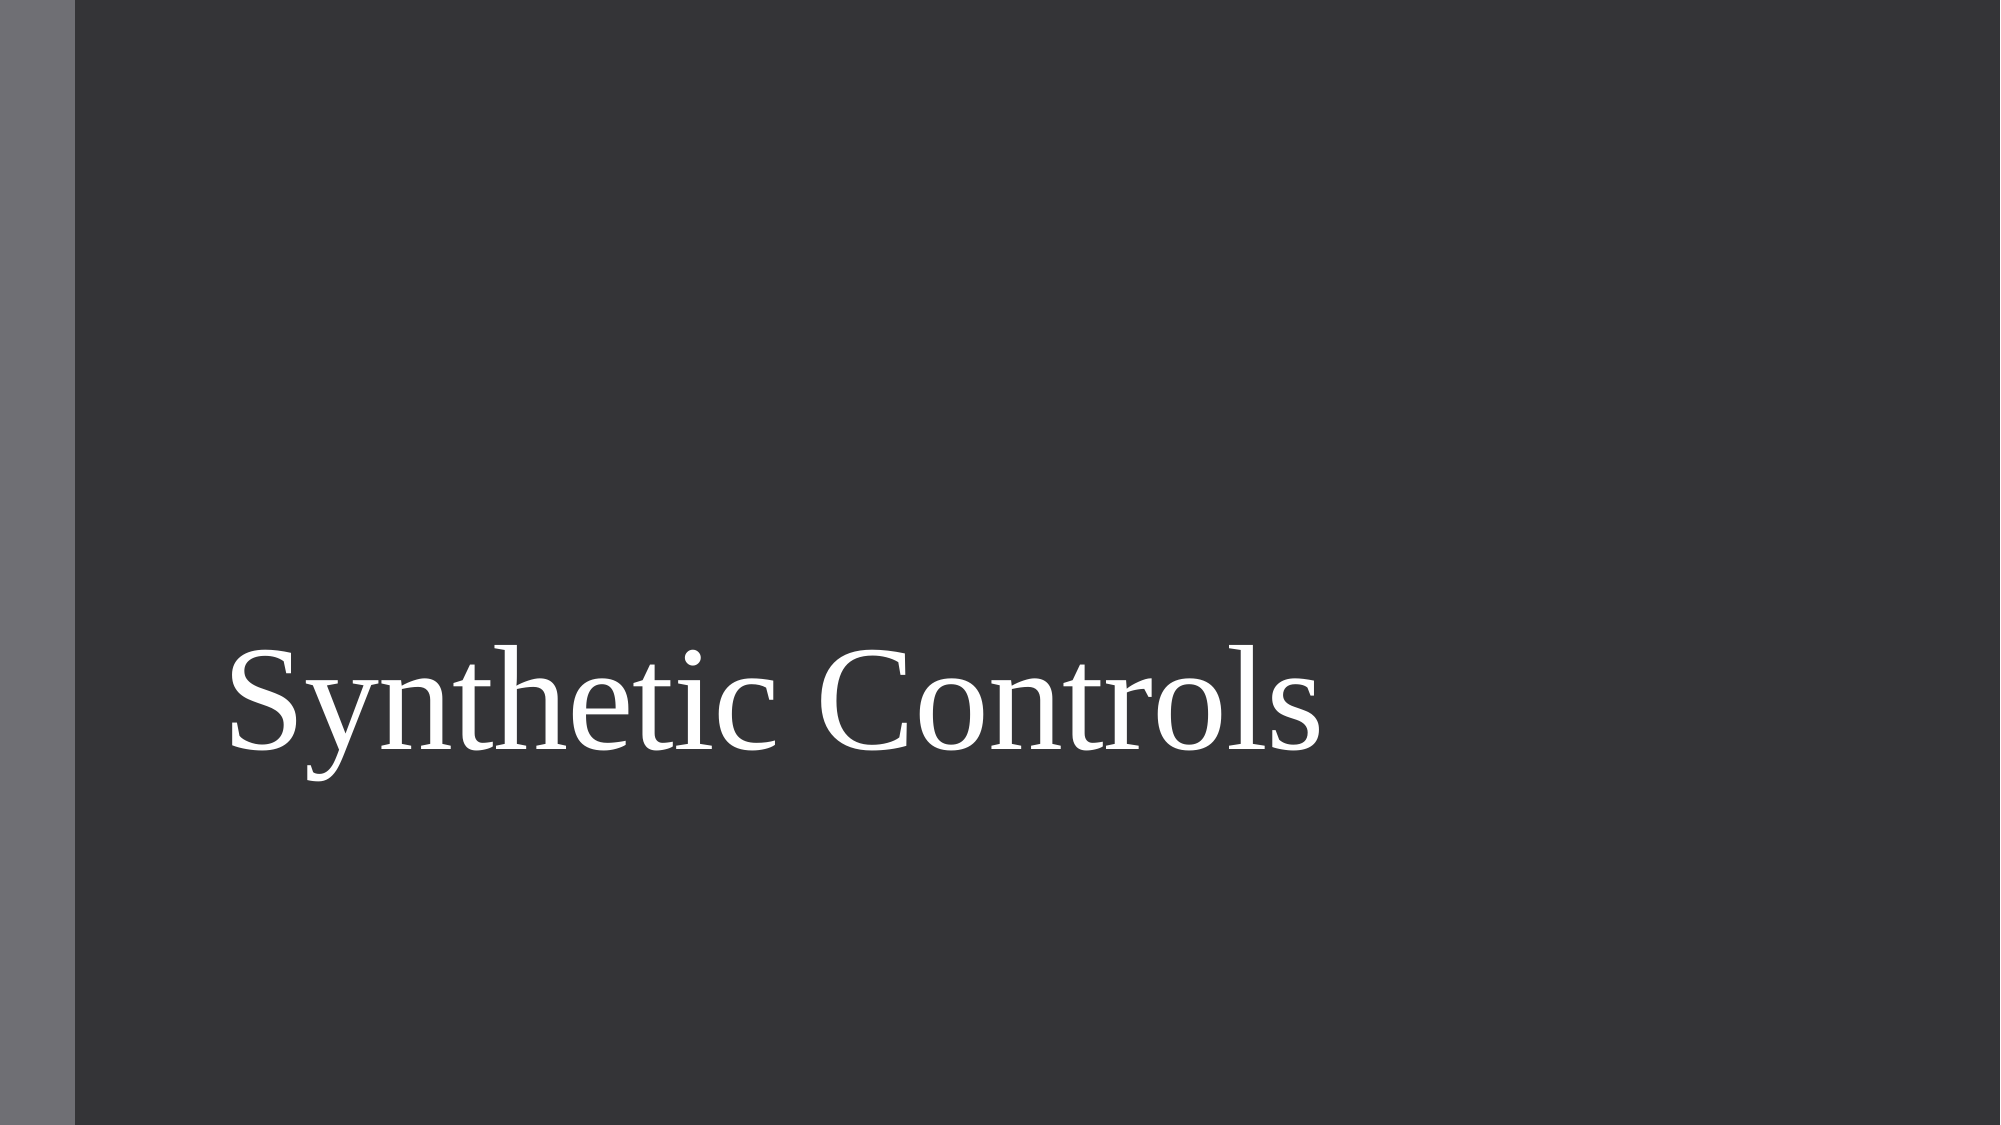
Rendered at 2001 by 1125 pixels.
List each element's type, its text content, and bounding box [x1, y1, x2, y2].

title Synthetic Controls [206, 124, 1938, 788]
